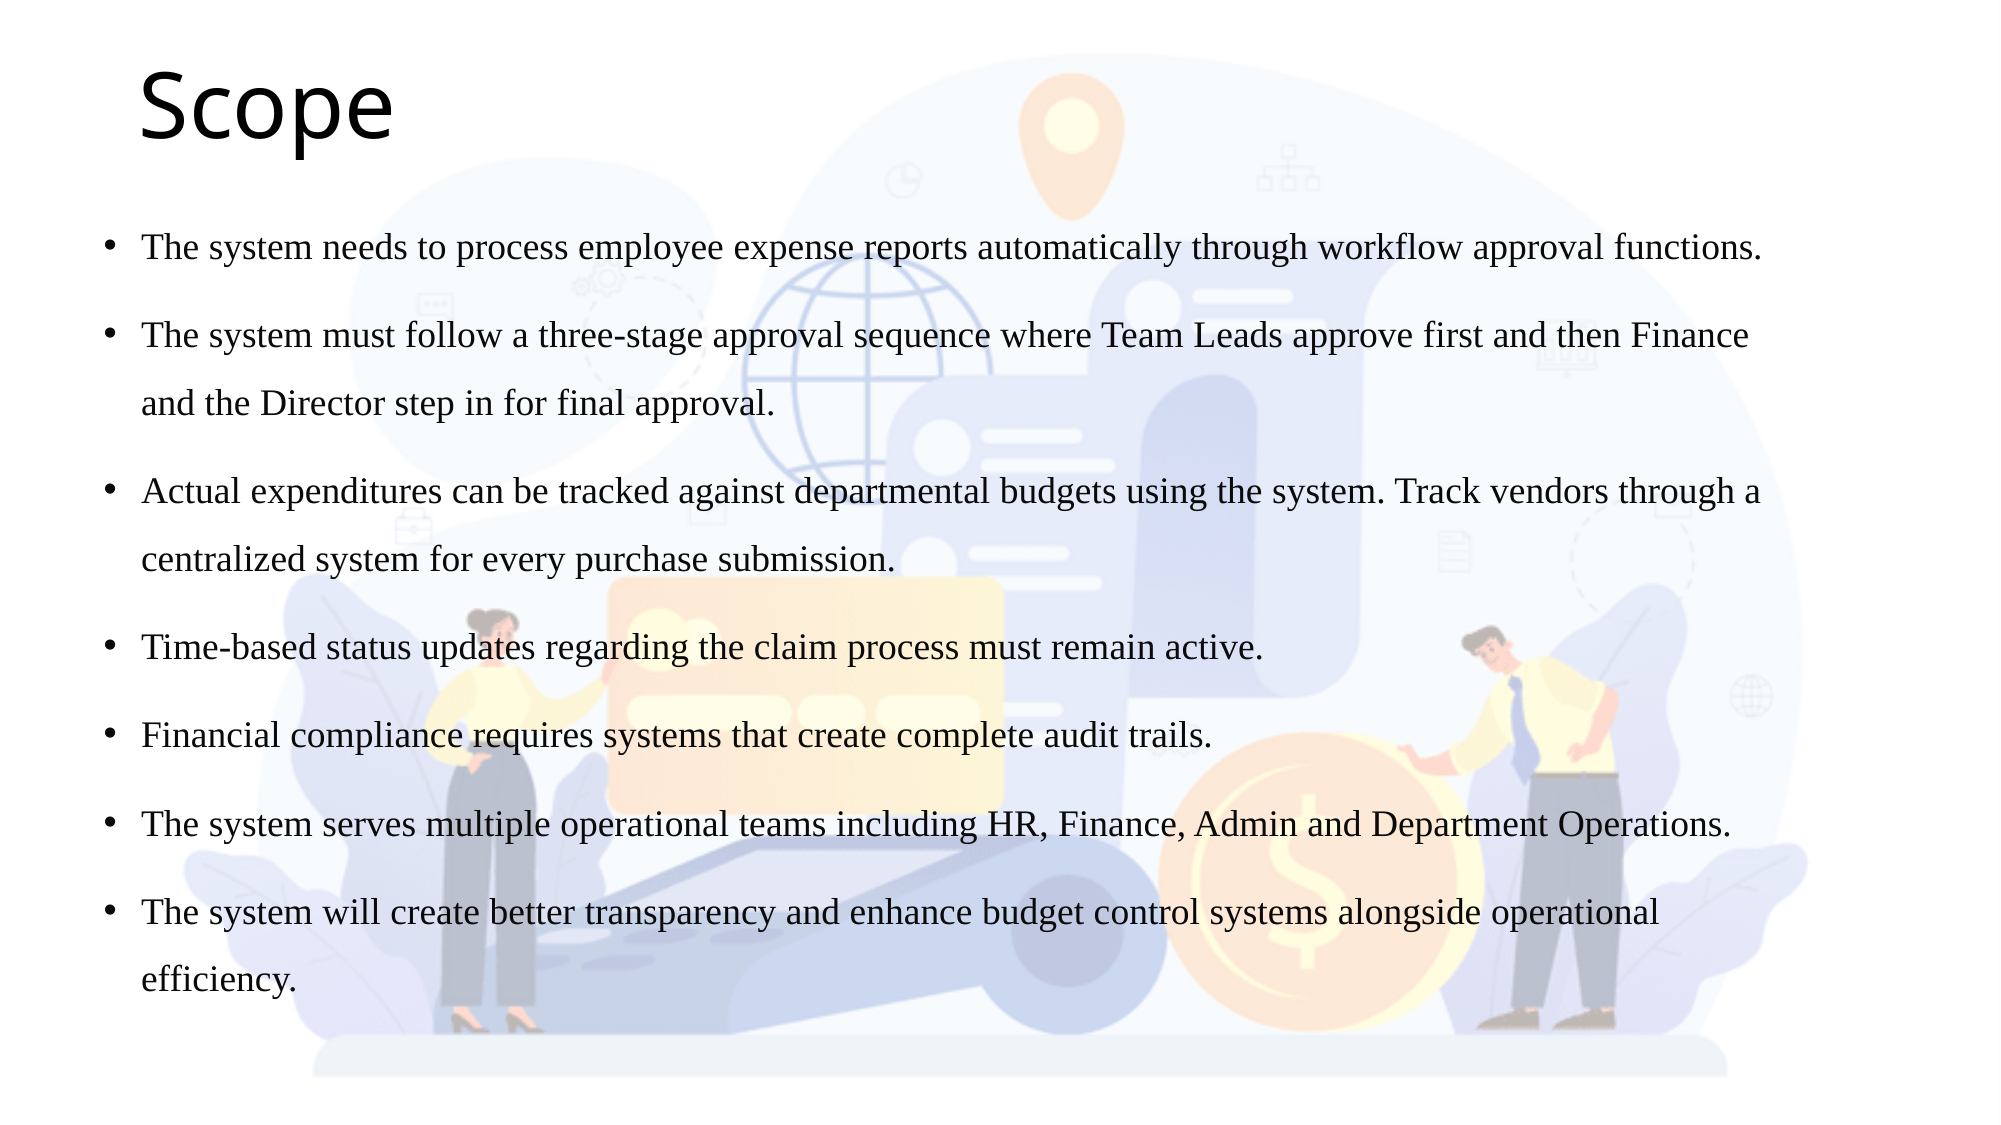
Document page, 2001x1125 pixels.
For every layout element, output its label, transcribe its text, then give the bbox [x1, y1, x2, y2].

title Scope [123, 0, 1849, 218]
list The system needs to process employee expense reports automatically through workflow approval functions. The system must follow a three-stage approval sequence where Team Leads approve first and then Finance and the Director step in for final approval. Actual expenditures can be tracked against departmental budgets using the system. Track vendors through a centralized system for every purchase submission. Time-based status updates regarding the claim process must remain active. Financial compliance requires systems that create complete audit trails. The system serves multiple operational teams including HR, Finance, Admin and Department Operations. The system will create better transparency and enhance budget control systems alongside operational efficiency. [88, 191, 1787, 1056]
